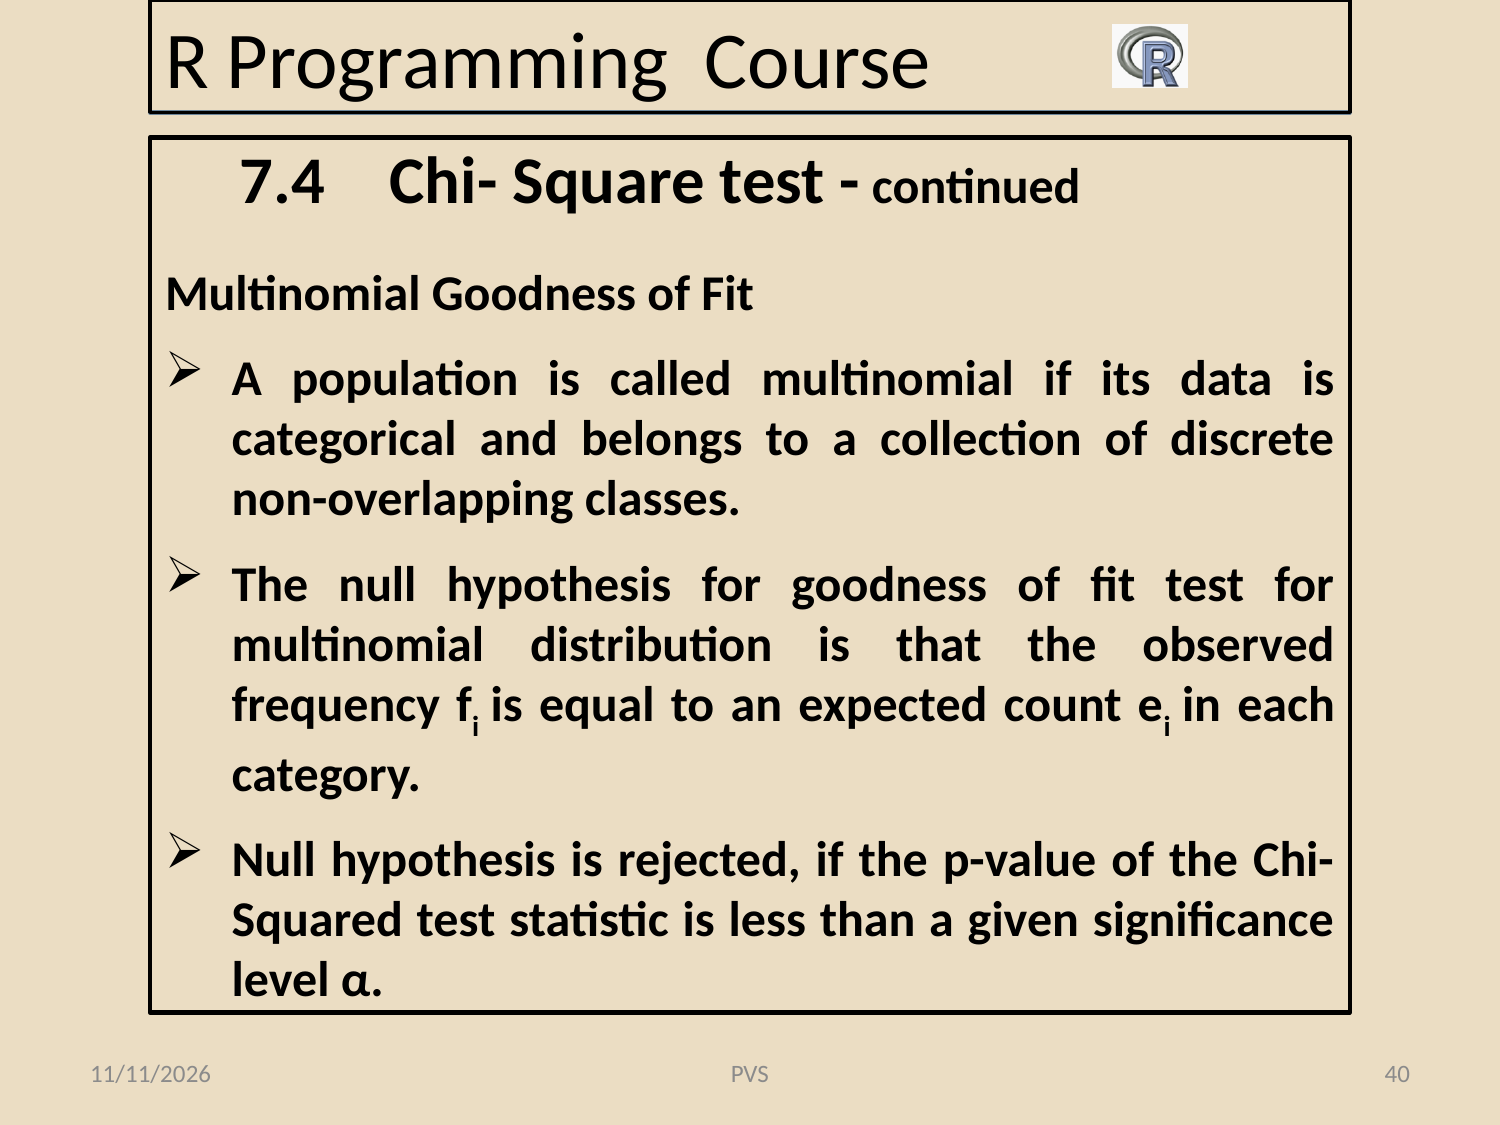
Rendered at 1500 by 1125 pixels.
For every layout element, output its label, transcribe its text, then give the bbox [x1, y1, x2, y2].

title R Programming Course [150, 0, 1350, 113]
text_box [148, 135, 1352, 1015]
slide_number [75, 1042, 425, 1103]
footer PVS [512, 1042, 988, 1103]
slide_number 40 [1074, 1042, 1425, 1103]
text_box 7.4 Chi- Square test - continued [149, 129, 1338, 224]
text_box Multinomial Goodness of Fit A population is called multinomial if its data is categorical and belongs to a collection of discrete non-overlapping classes. The null hypothesis for goodness of fit test for multinomial distribution is that the observed frequency fi is equal to an expected count ei in each category. Null hypothesis is rejected, if the p-value of the Chi-Squared test statistic is less than a given significance level α. [149, 253, 1350, 1015]
